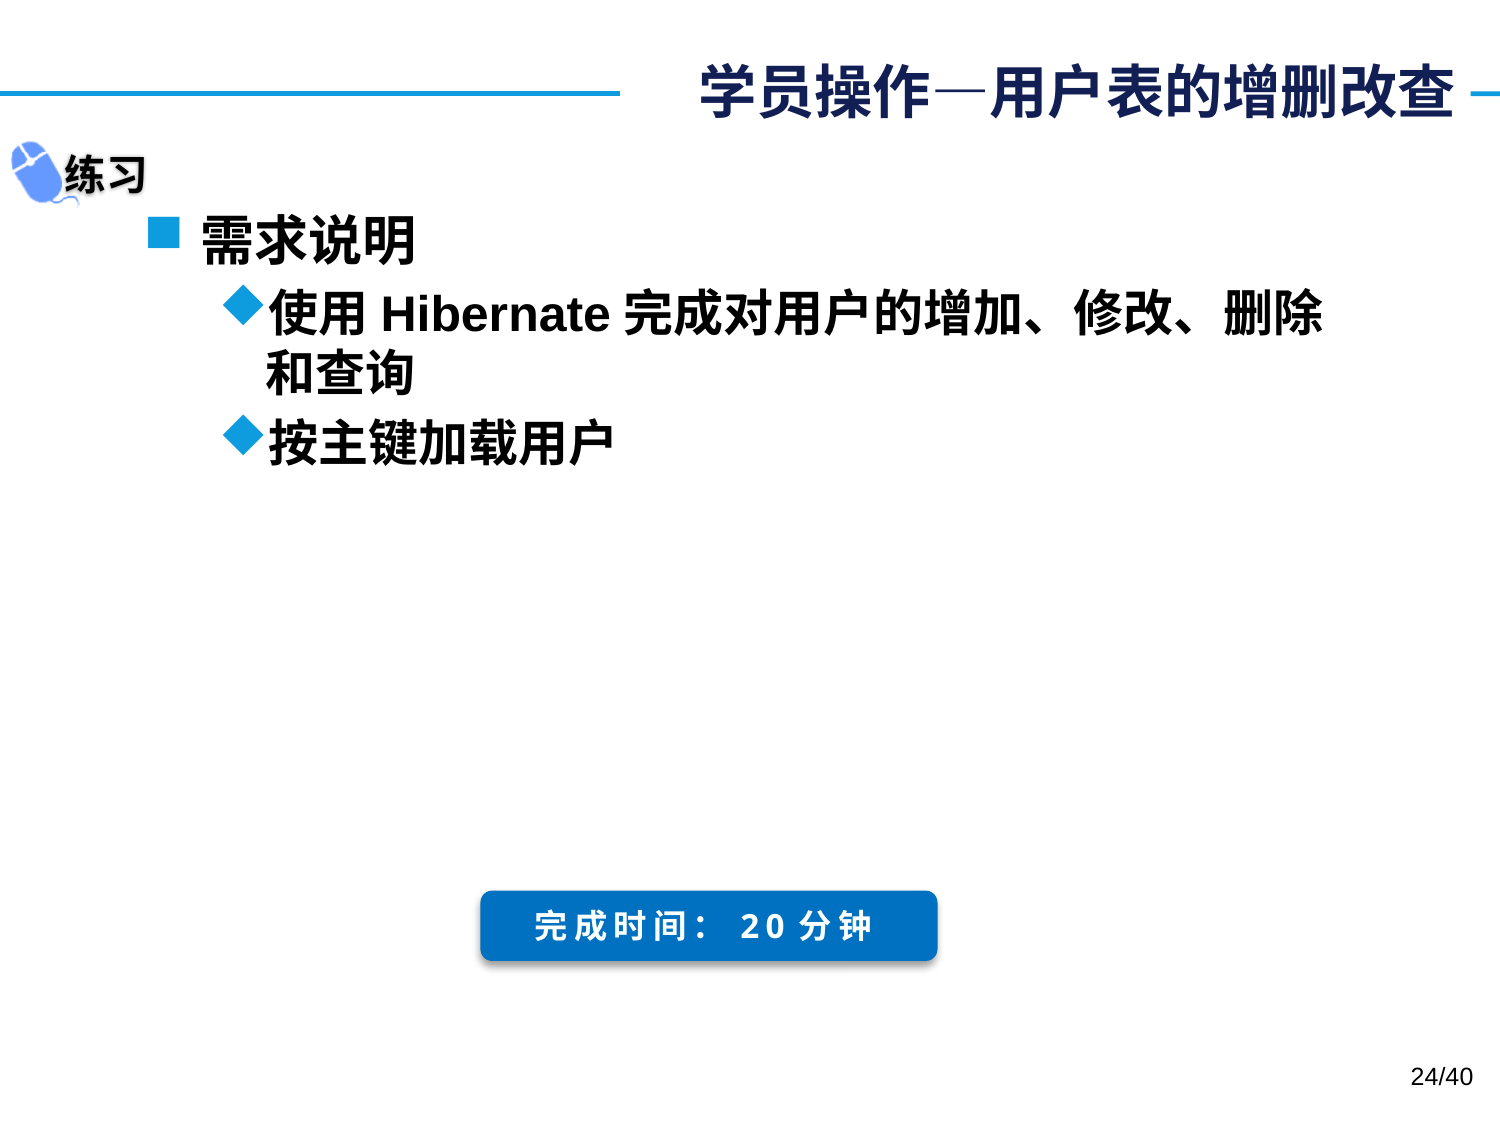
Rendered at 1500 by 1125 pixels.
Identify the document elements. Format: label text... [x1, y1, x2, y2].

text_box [480, 890, 938, 962]
list 需求说明 使用Hibernate完成对用户的增加、修改、删除和查询 按主键加载用户 [128, 199, 1383, 1043]
title 学员操作—用户表的增删改查 [620, 46, 1471, 133]
slide_number 24/40 [1138, 1053, 1489, 1114]
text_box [11, 140, 165, 208]
